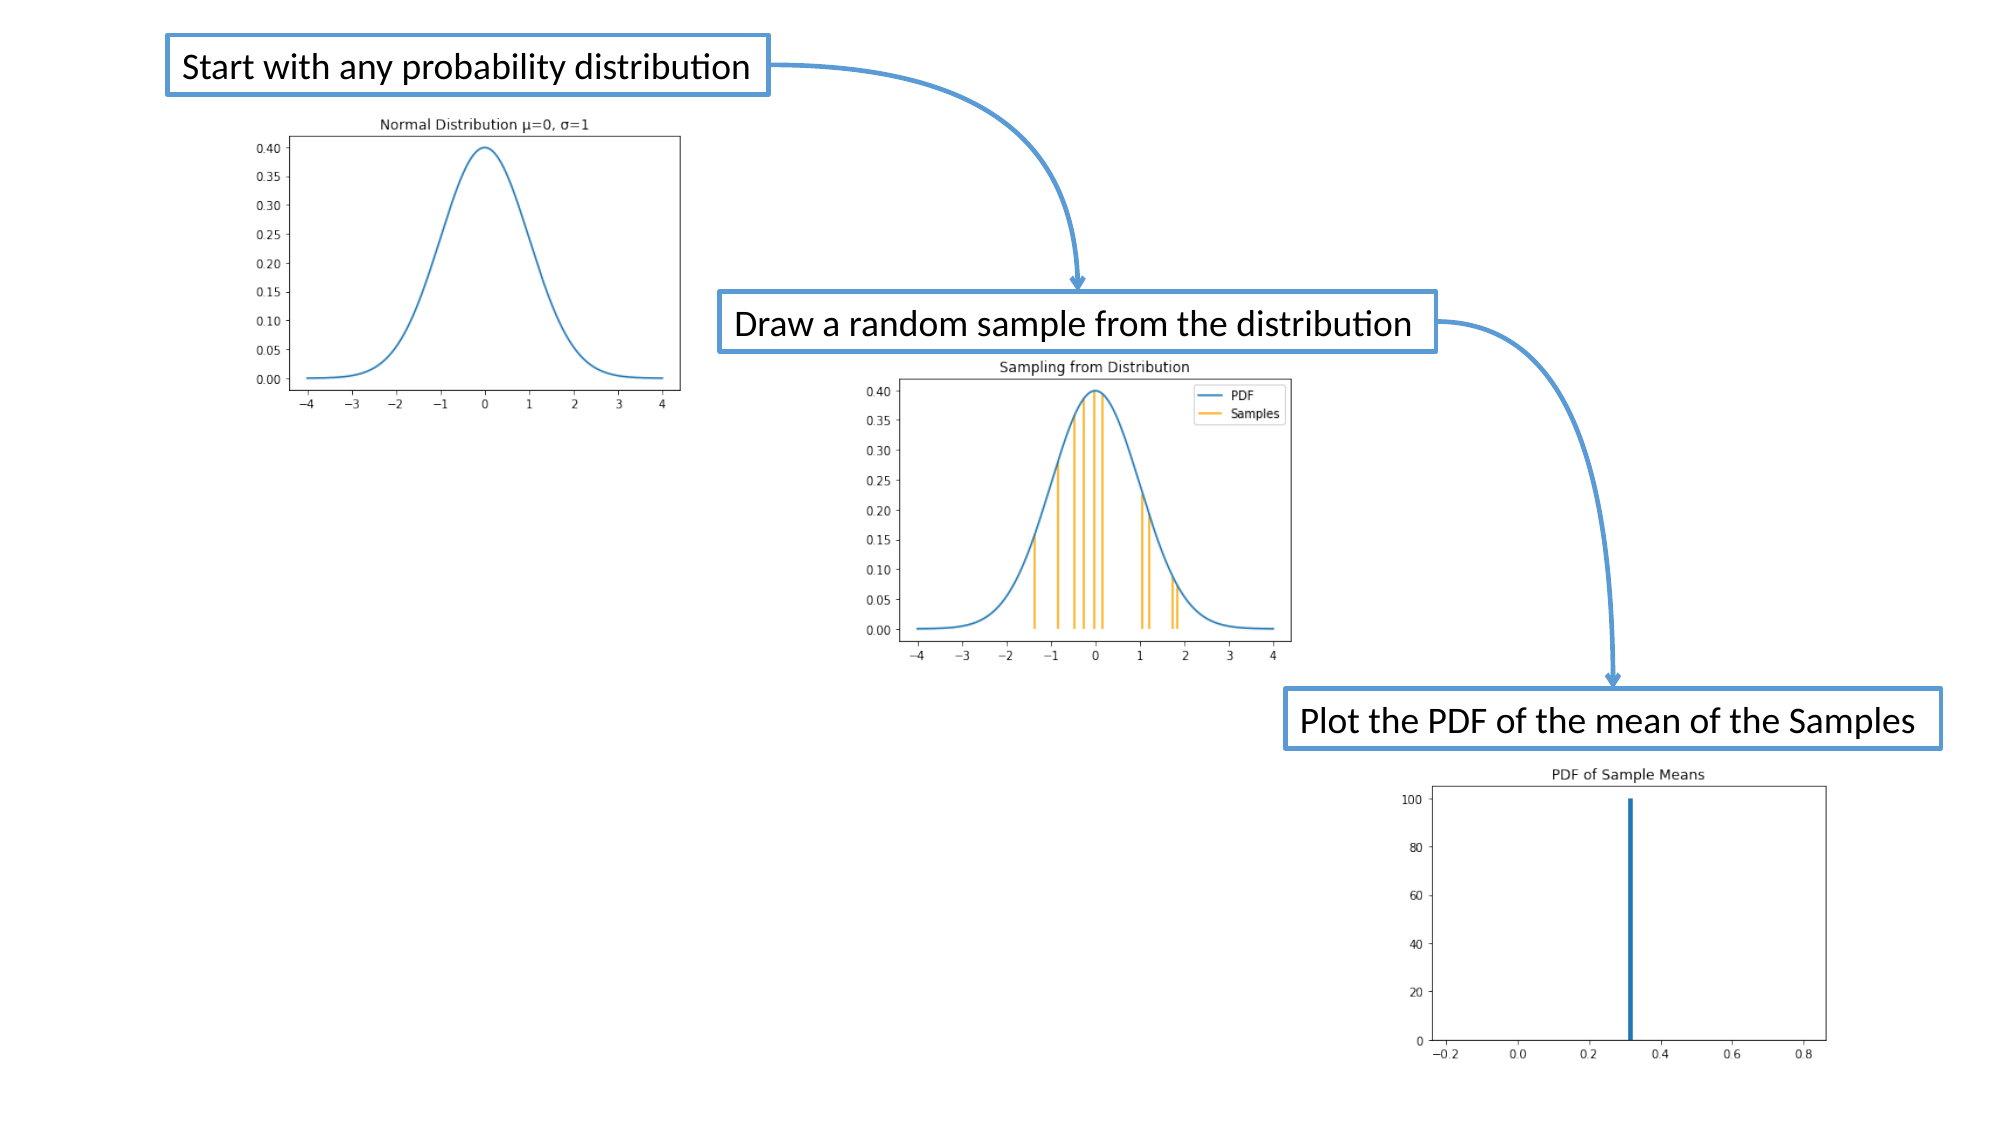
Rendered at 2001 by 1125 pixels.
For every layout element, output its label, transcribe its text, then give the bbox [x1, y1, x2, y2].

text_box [768, 65, 1078, 292]
text_box Start with any probability distribution [167, 34, 769, 95]
text_box Plot the PDF of the mean of the Samples [1285, 688, 1941, 749]
picture [857, 351, 1299, 670]
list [247, 110, 688, 418]
text_box Draw a random sample from the distribution [719, 291, 1437, 352]
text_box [1436, 321, 1614, 689]
picture [1393, 760, 1834, 1068]
